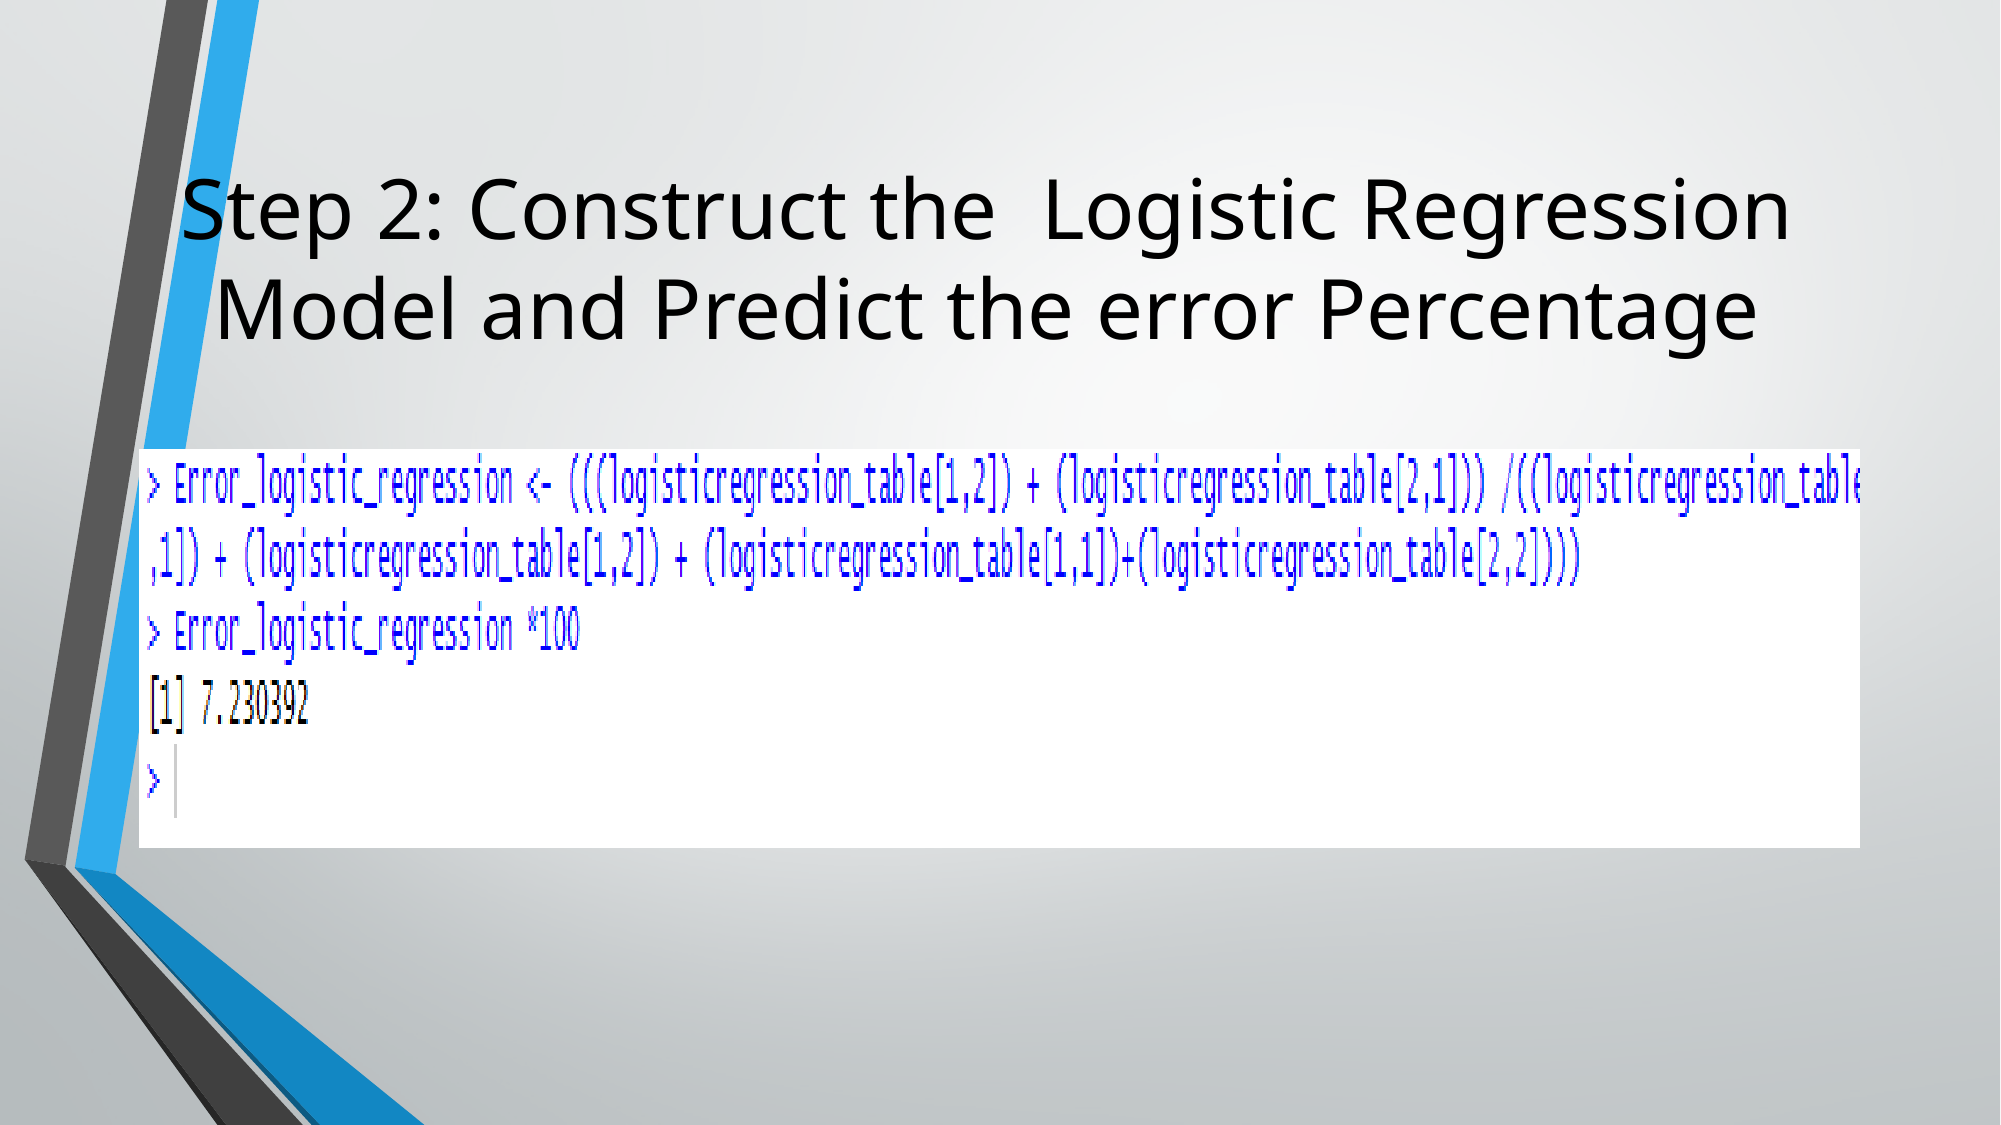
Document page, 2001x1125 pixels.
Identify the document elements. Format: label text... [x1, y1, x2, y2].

title Step 2: Construct the Logistic Regression Model and Predict the error Percentage [88, 112, 1887, 400]
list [138, 449, 1861, 848]
